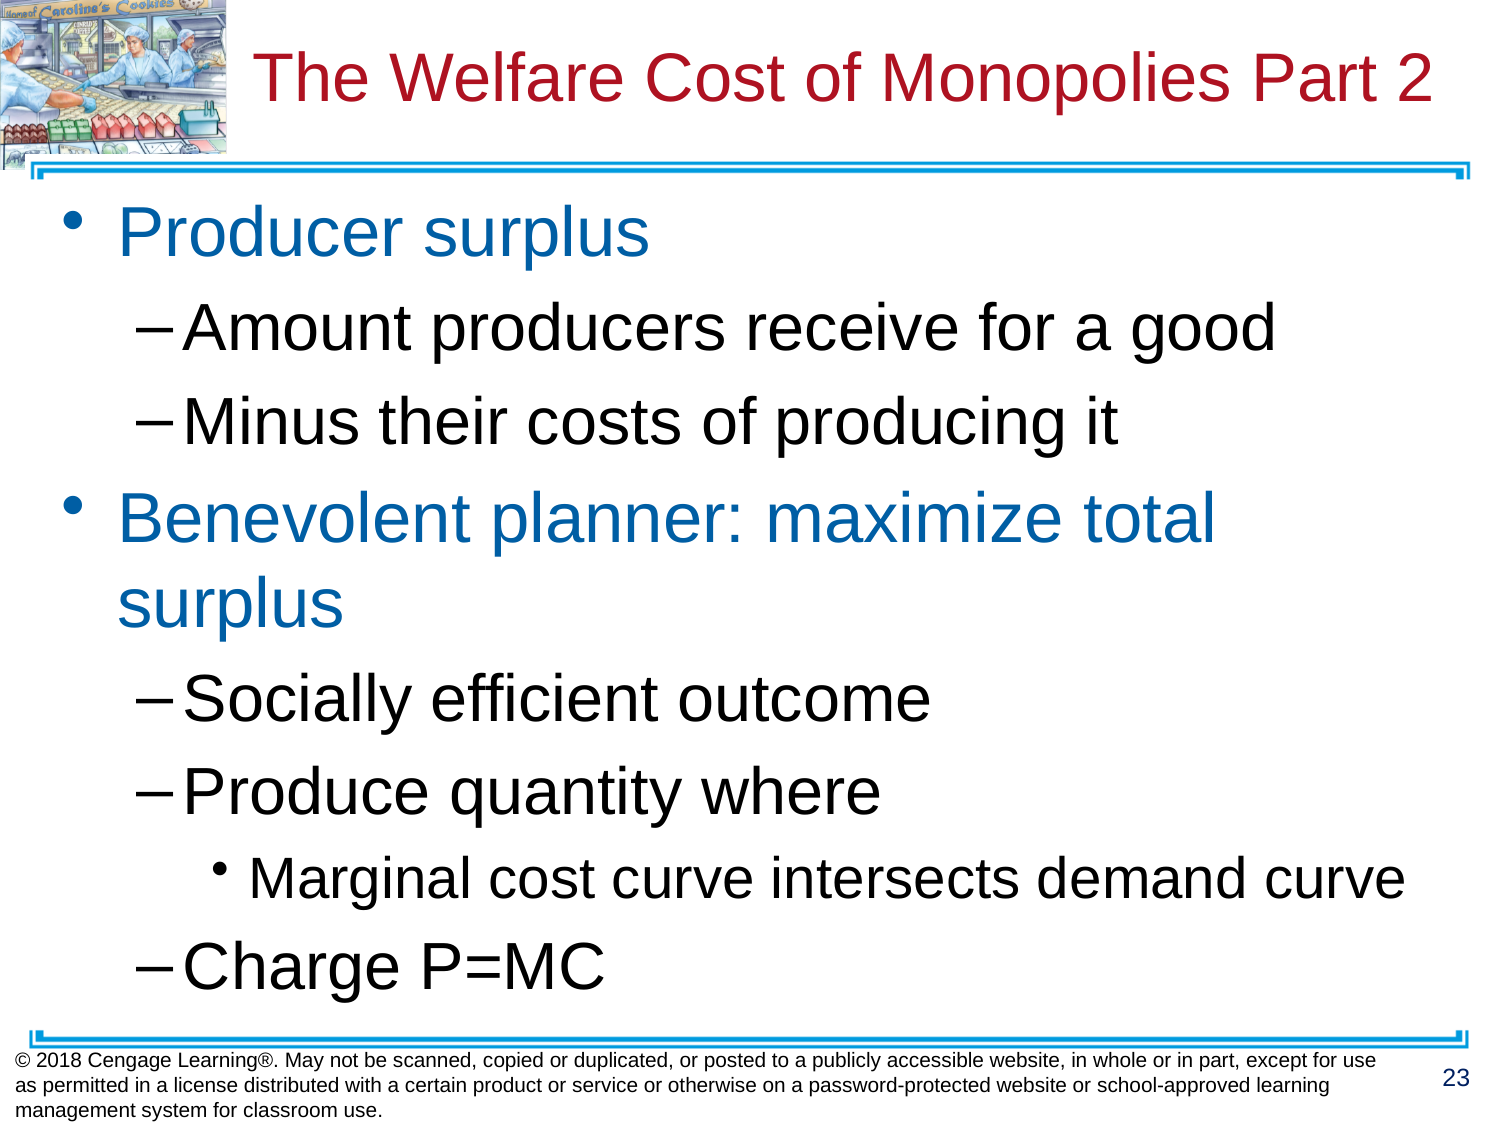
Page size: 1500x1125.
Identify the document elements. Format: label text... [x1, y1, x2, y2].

footer © 2018 Cengage Learning®. May not be scanned, copied or duplicated, or posted to a publicly accessible website, in whole or in part, except for use as permitted in a license distributed with a certain product or service or otherwise on a password-protected website or school-approved learning management system for classroom use. [0, 1043, 1400, 1125]
picture [25, 1024, 1475, 1057]
title The Welfare Cost of Monopolies Part 2 [225, 24, 1463, 156]
slide_number 23 [1412, 1052, 1500, 1117]
picture [0, 0, 1475, 186]
list Producer surplus Amount producers receive for a good Minus their costs of producing it Benevolent planner: maximize total surplus Socially efficient outcome Produce quantity where Marginal cost curve intersects demand curve Charge P=MC [46, 178, 1463, 1023]
